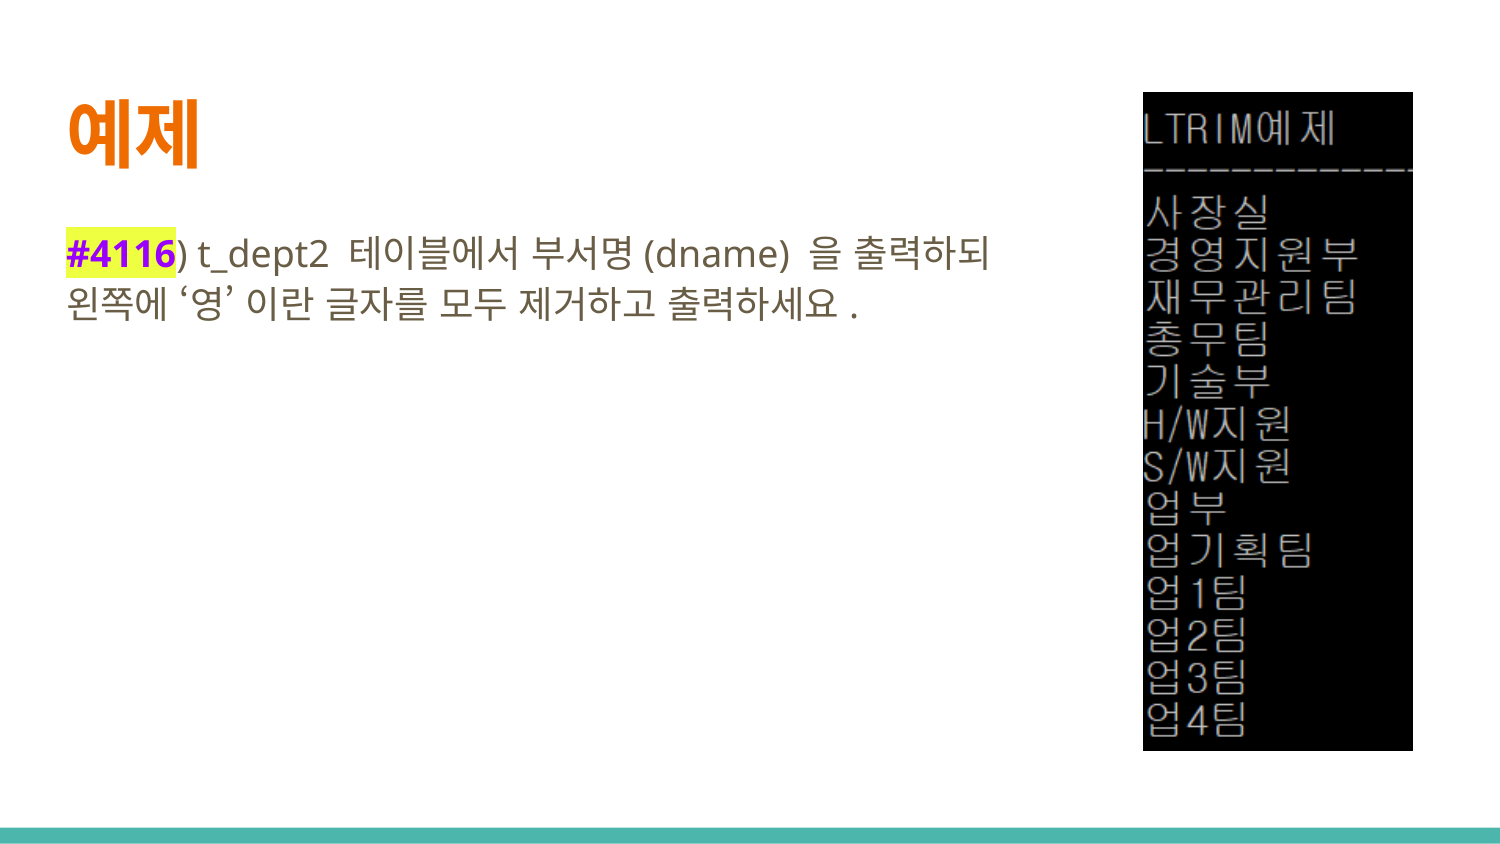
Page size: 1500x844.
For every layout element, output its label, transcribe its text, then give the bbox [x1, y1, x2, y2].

title 예제 [51, 72, 1449, 189]
list #4116) t_dept2 테이블에서 부서명(dname) 을 출력하되 왼쪽에 ‘영’ 이란 글자를 모두 제거하고 출력하세요. [51, 207, 1044, 336]
picture [1143, 92, 1413, 751]
